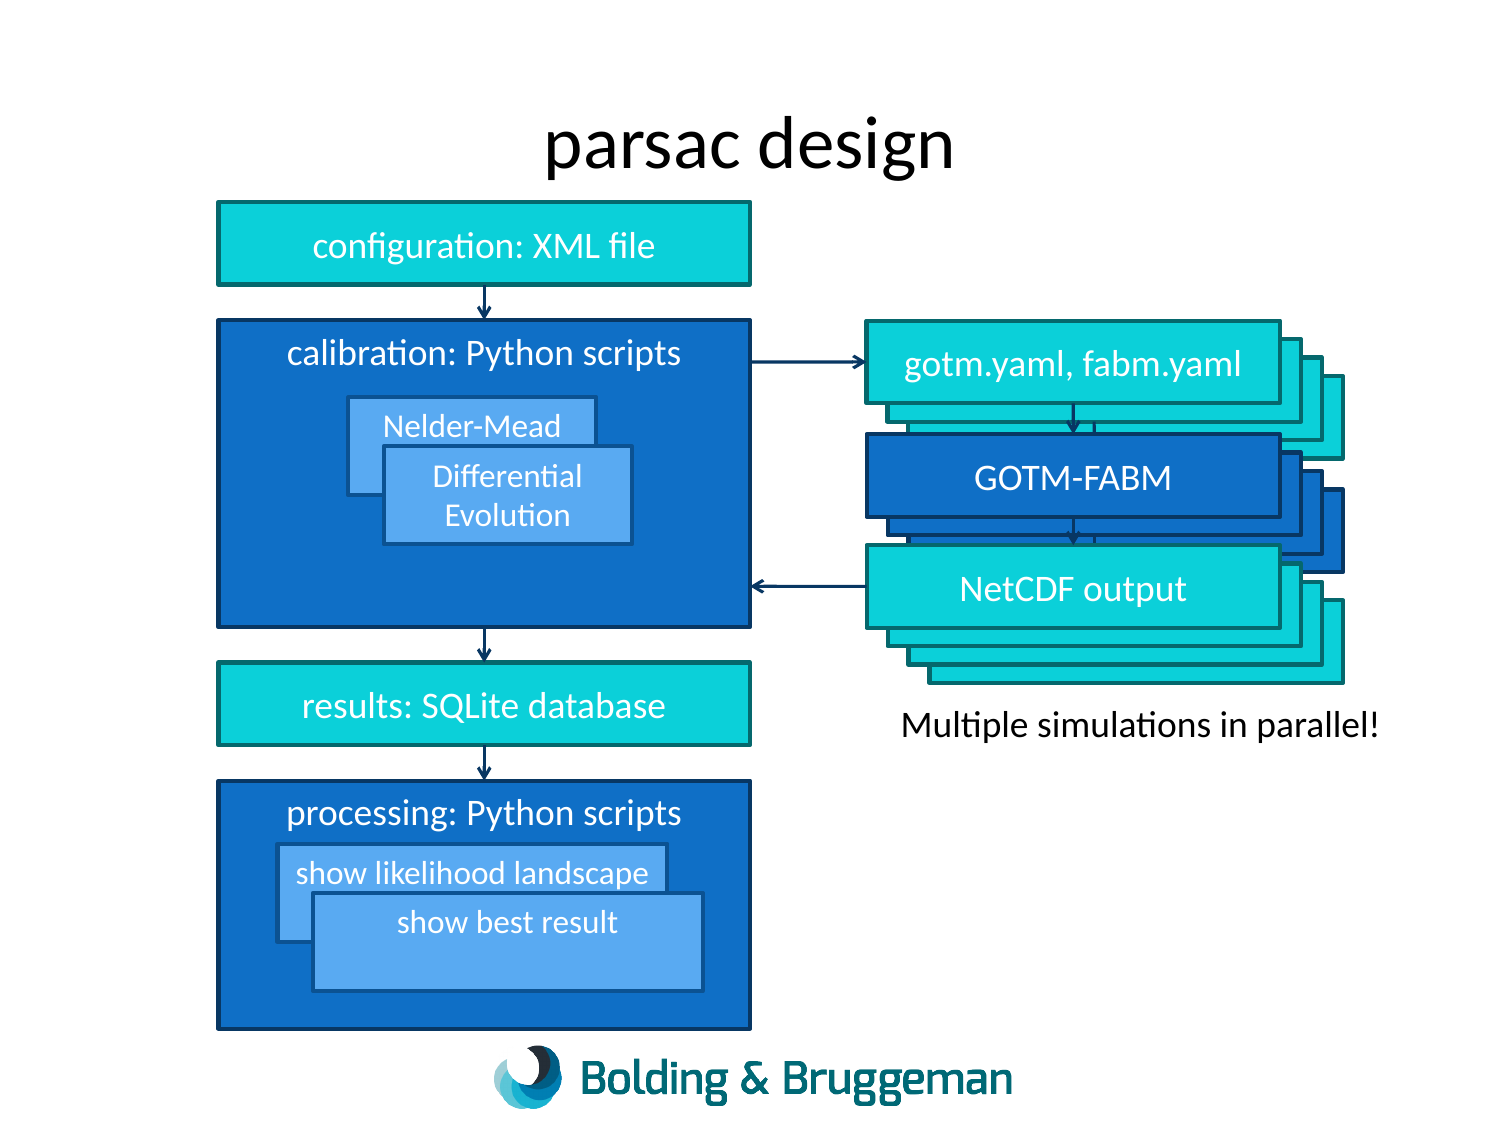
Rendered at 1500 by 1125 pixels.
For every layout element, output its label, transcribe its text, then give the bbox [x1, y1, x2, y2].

text_box show best result [311, 891, 705, 993]
text_box show likelihood landscape [275, 842, 669, 944]
text_box results: SQLite database [216, 660, 752, 747]
text_box configuration: XML file [216, 200, 752, 287]
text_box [218, 319, 751, 628]
text_box processing: Python scripts [216, 779, 752, 1031]
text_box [866, 320, 1281, 629]
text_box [908, 357, 1323, 665]
text_box Multiple simulations in parallel! [885, 692, 1397, 753]
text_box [929, 375, 1344, 684]
title parsac design [75, 45, 1425, 233]
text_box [887, 338, 1302, 647]
picture [486, 1039, 1024, 1114]
